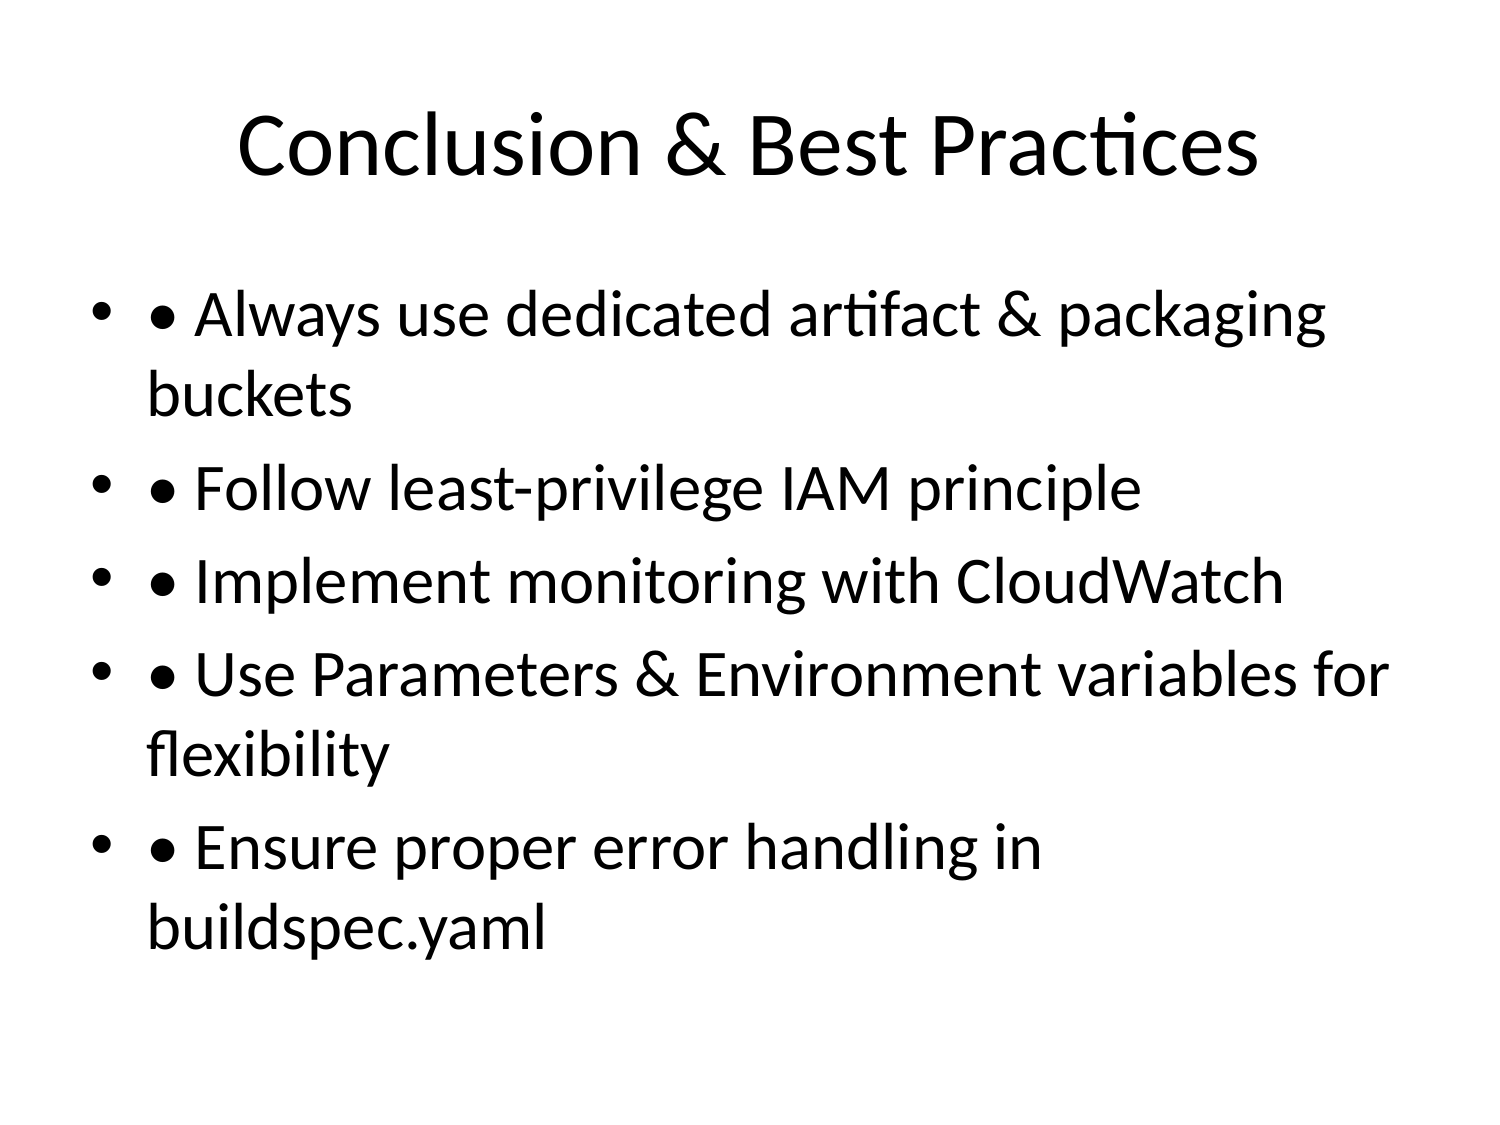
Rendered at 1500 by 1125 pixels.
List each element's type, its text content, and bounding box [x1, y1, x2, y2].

list • Always use dedicated artifact & packaging buckets • Follow least-privilege IAM principle • Implement monitoring with CloudWatch • Use Parameters & Environment variables for flexibility • Ensure proper error handling in buildspec.yaml [75, 262, 1425, 1005]
title Conclusion & Best Practices [75, 45, 1425, 233]
